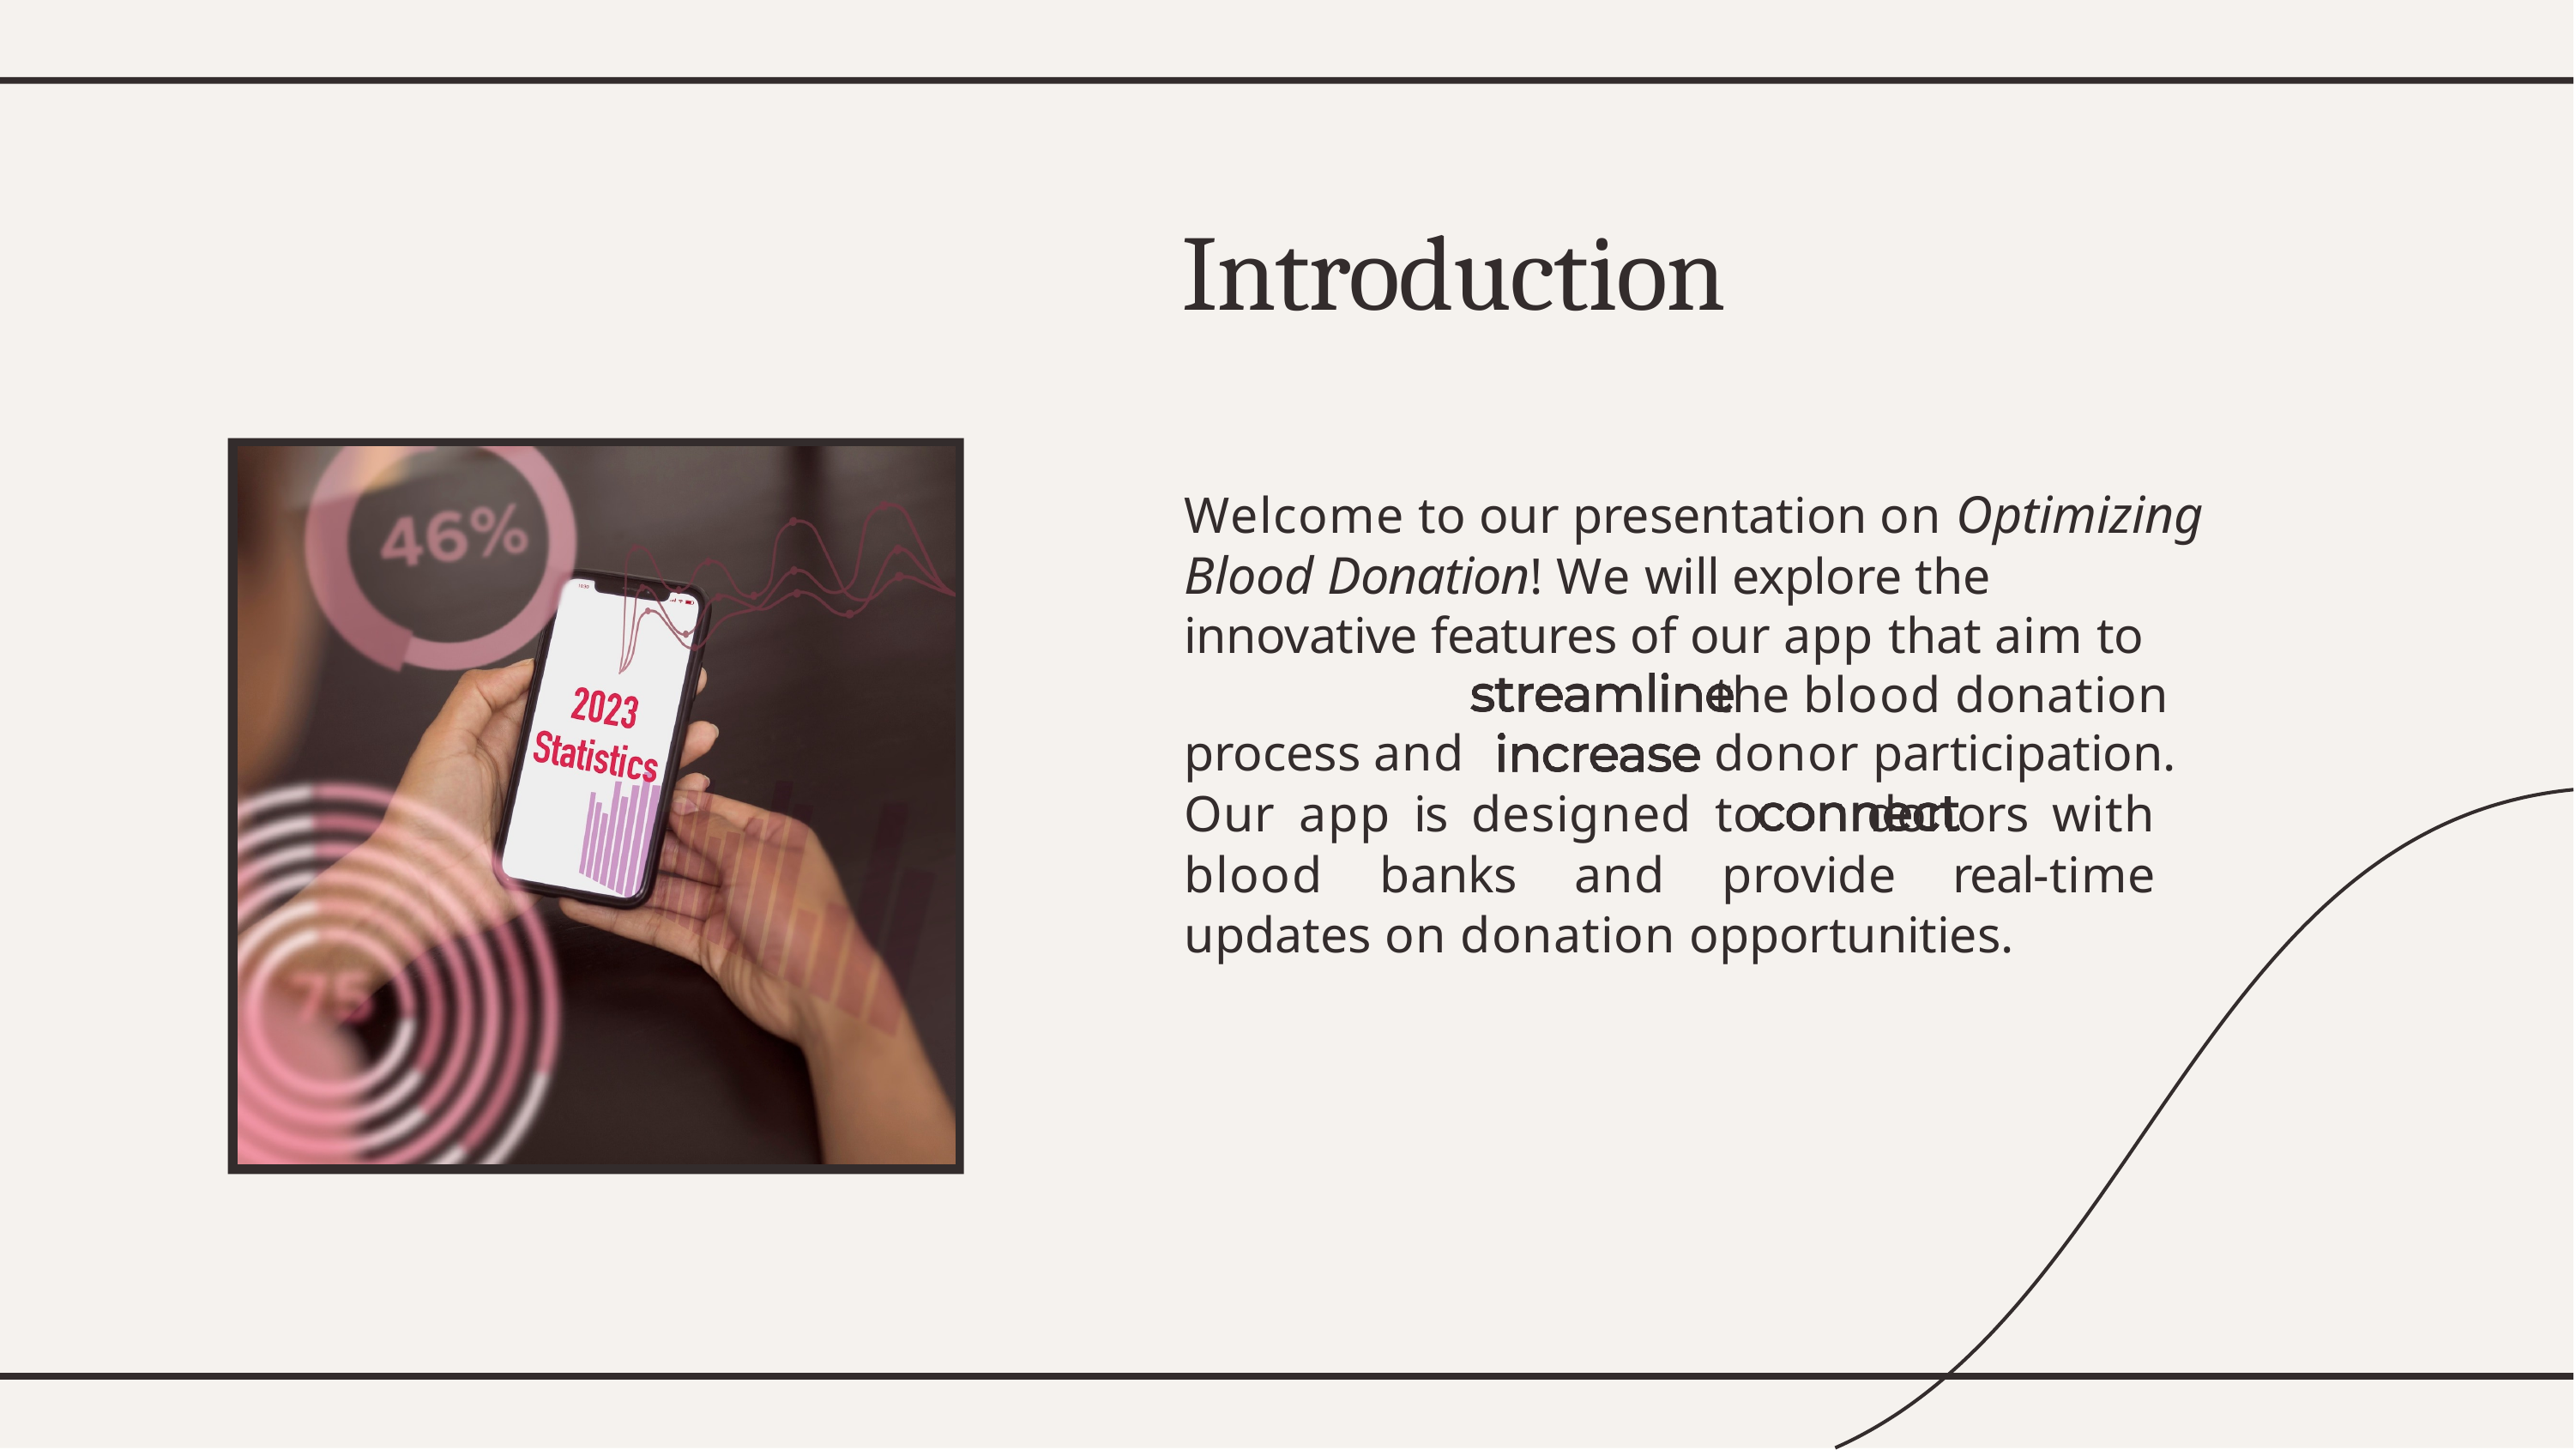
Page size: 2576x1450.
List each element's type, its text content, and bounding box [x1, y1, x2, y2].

text_box [0, 76, 2573, 84]
picture [1759, 796, 1961, 831]
text_box [1919, 789, 2573, 1373]
picture [1470, 672, 1734, 712]
text_box [1835, 1380, 1943, 1448]
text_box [227, 438, 964, 1175]
picture [1498, 733, 1700, 772]
text_box Welcome to our presentation on Optimizing Blood Donation! We will explore the innovative features of our app that aim to the blood donation process and donor participation. Our app is designed to donors with blood banks and provide real-time updates on donation opportunities. [1182, 480, 2223, 963]
text_box [0, 1373, 2573, 1380]
title Introduction [1179, 201, 1750, 445]
